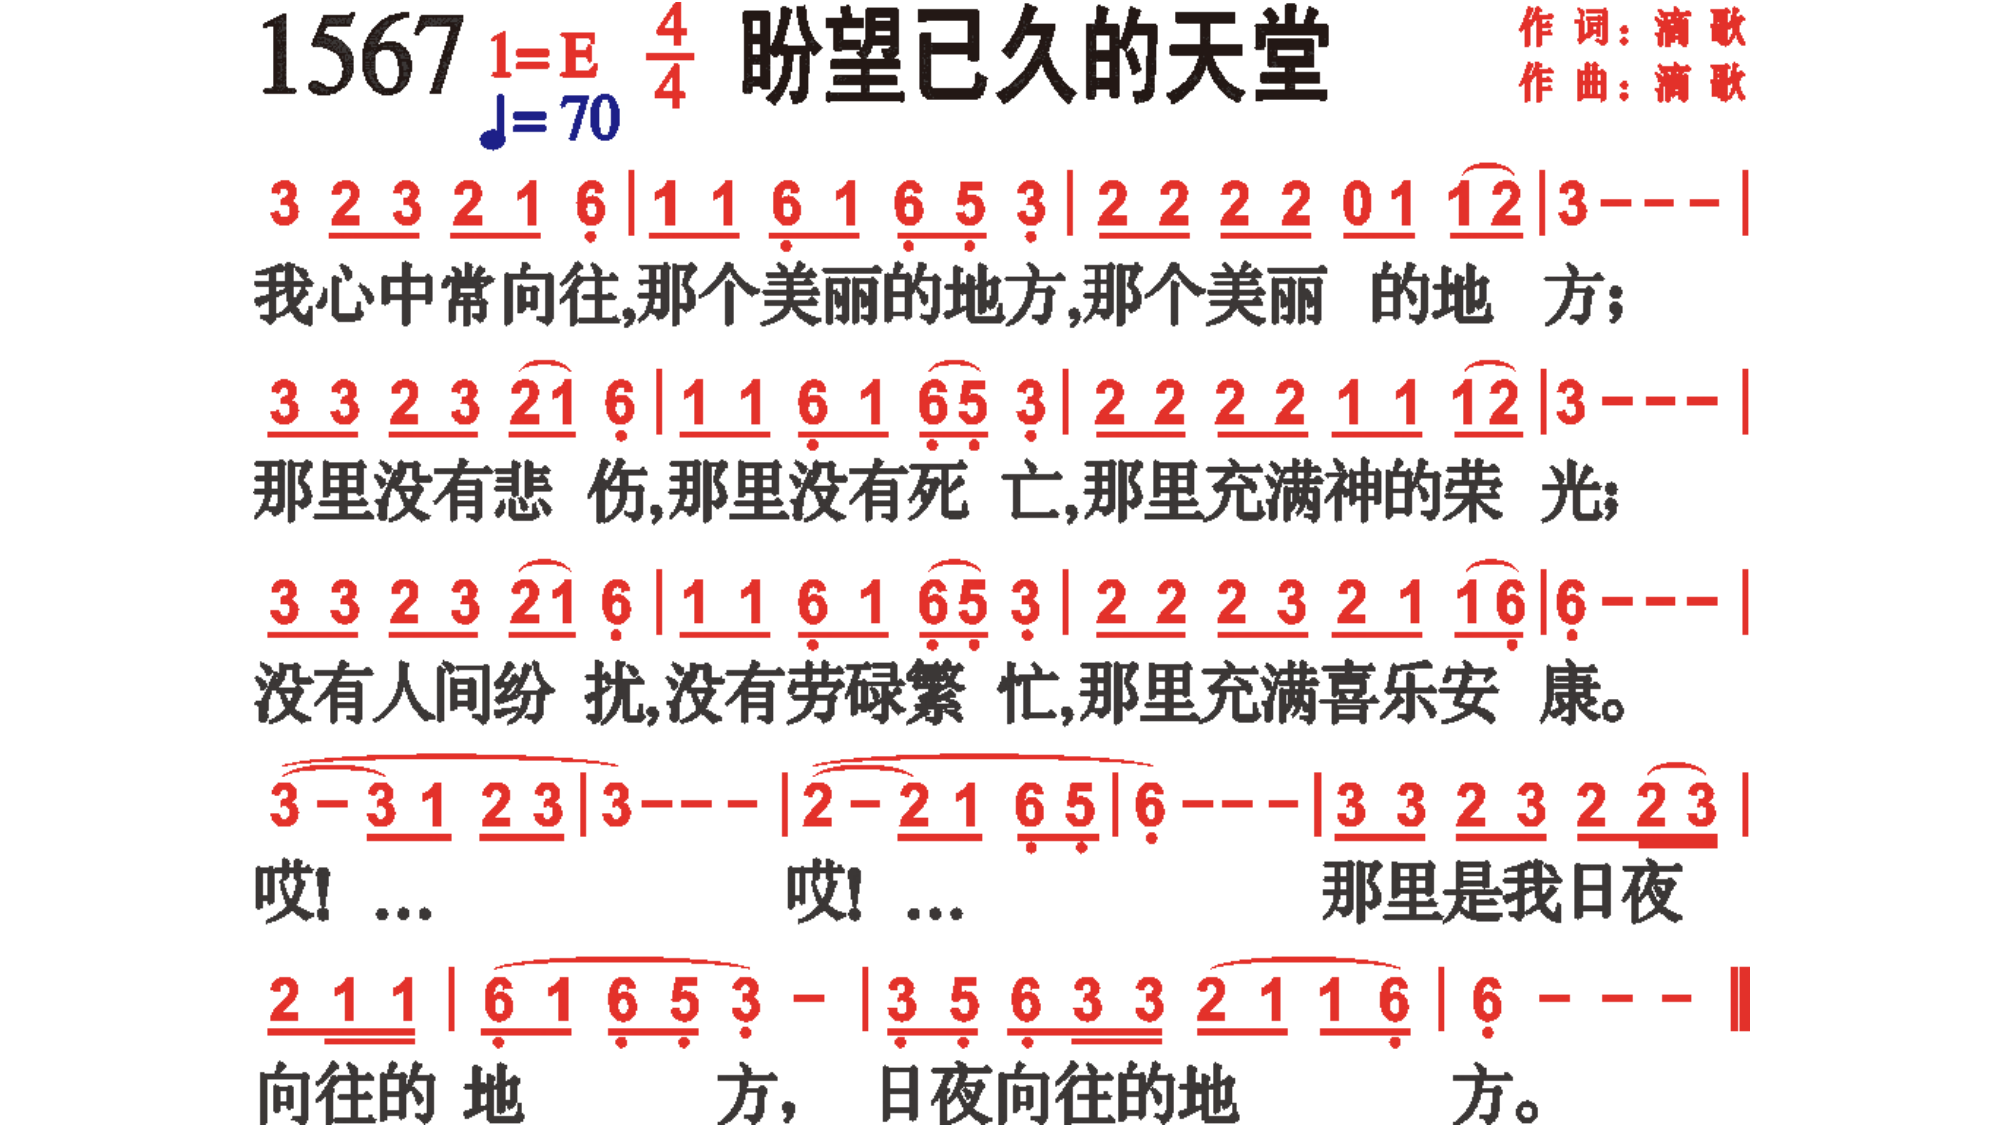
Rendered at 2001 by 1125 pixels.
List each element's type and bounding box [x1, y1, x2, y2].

picture [253, 2, 1750, 1125]
